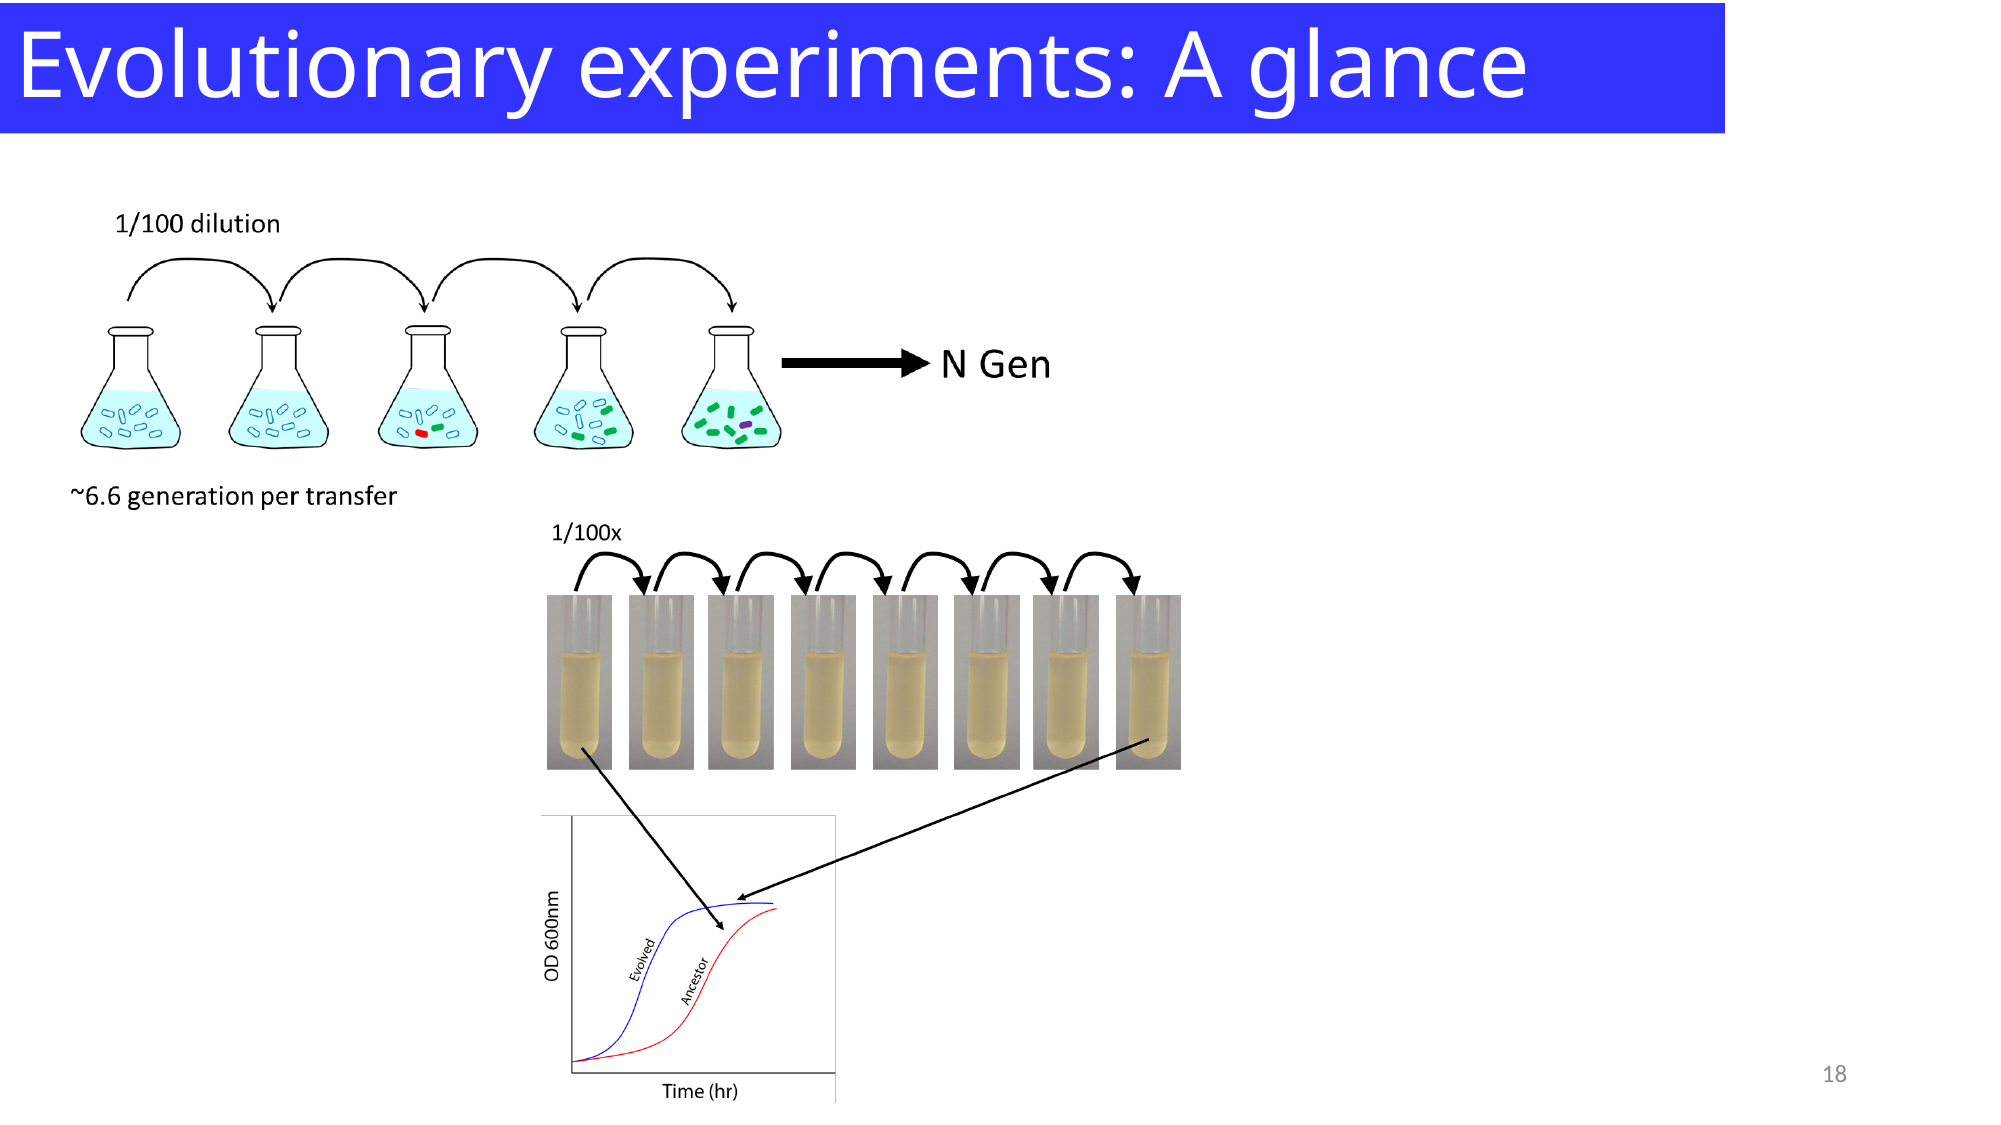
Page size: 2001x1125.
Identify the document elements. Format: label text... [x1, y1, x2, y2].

slide_number 18 [1412, 1042, 1863, 1103]
picture [52, 186, 1181, 1103]
title Evolutionary experiments: A glance [0, 3, 1725, 134]
